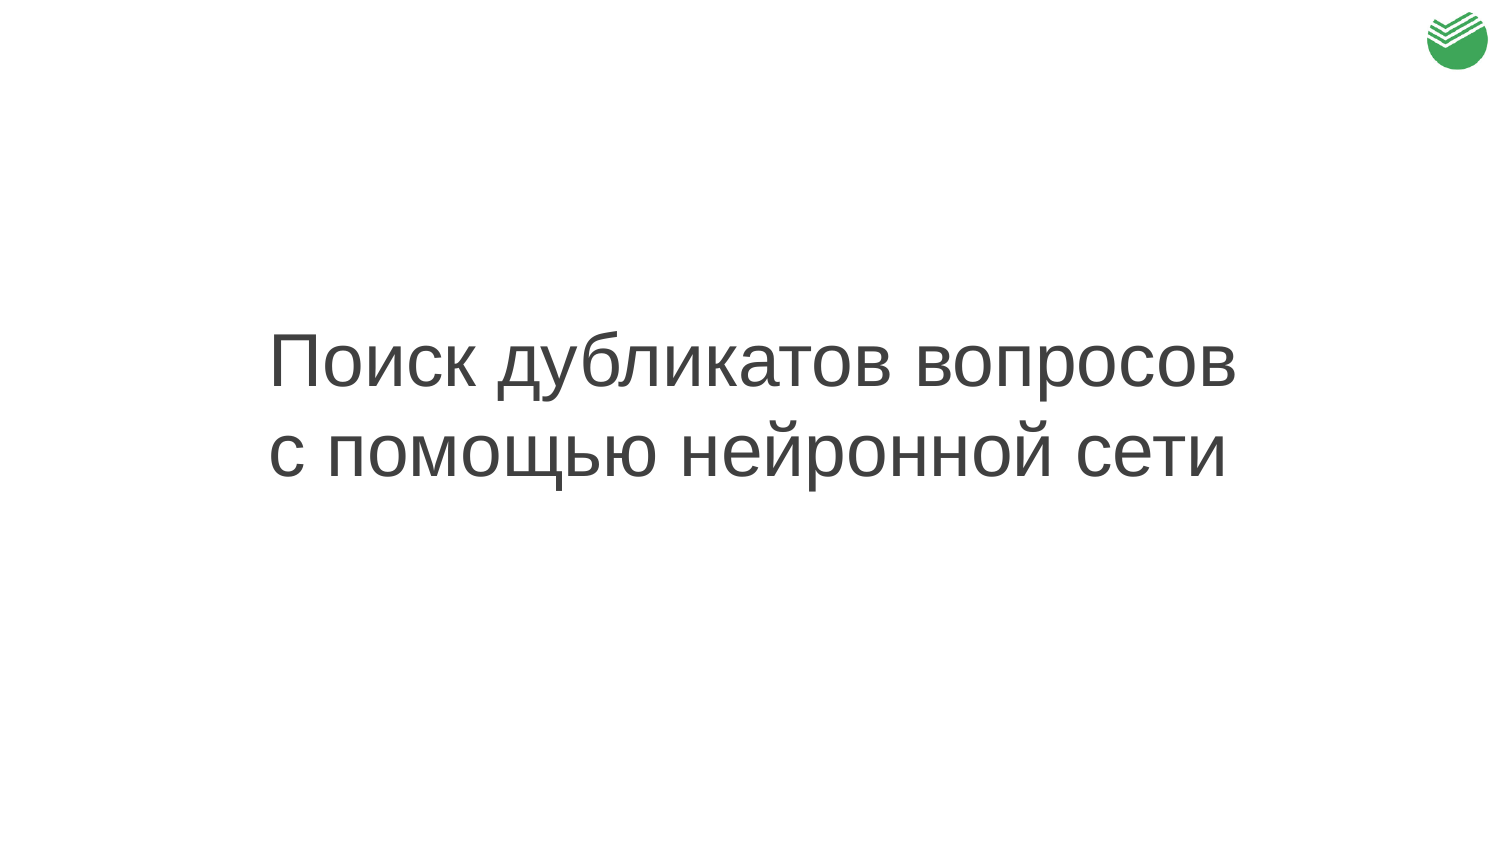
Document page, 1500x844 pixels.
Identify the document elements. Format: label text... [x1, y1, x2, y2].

picture [1426, 9, 1489, 72]
text_box Поиск дубликатов вопросов с помощью нейронной сети [253, 303, 1270, 499]
